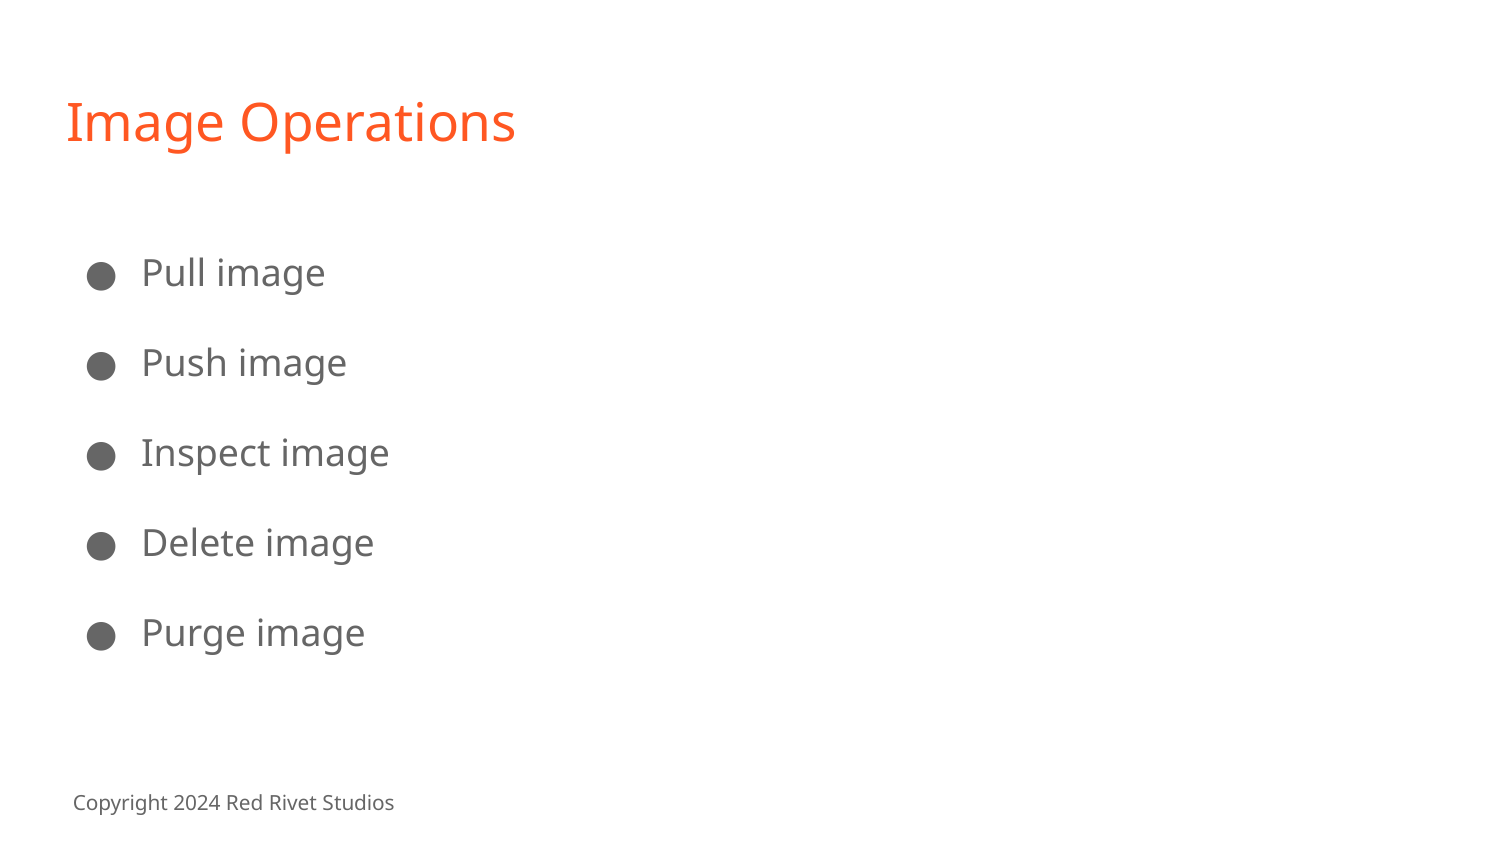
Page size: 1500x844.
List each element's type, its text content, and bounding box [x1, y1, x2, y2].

list Pull image Push image Inspect image Delete image Purge image [51, 189, 1449, 750]
title Image Operations [51, 72, 1449, 167]
